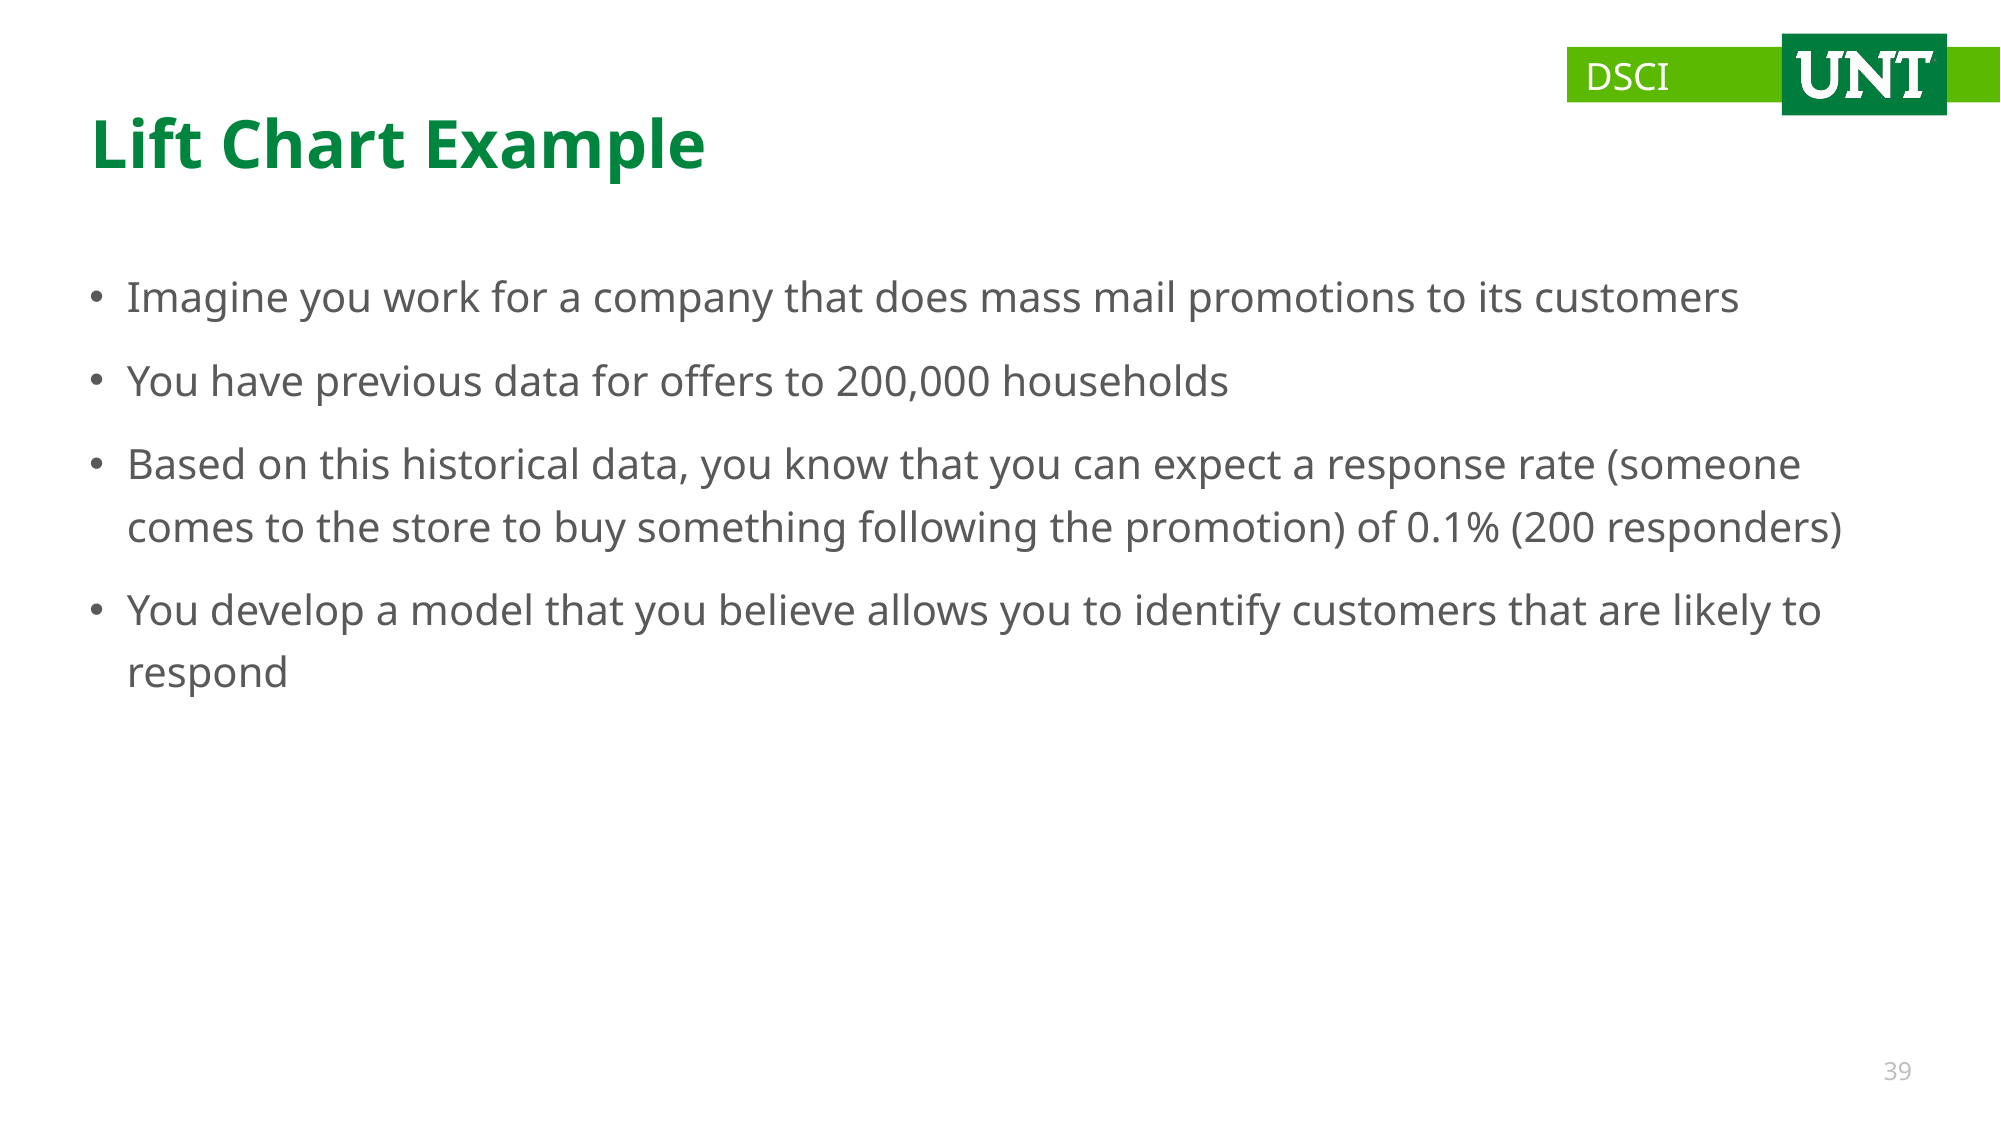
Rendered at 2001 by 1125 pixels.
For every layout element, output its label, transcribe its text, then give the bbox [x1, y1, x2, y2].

slide_number 39 [1859, 1042, 1937, 1103]
picture [1795, 51, 1938, 99]
list Imagine you work for a company that does mass mail promotions to its customers You have previous data for offers to 200,000 households Based on this historical data, you know that you can expect a response rate (someone comes to the store to buy something following the promotion) of 0.1% (200 responders) You develop a model that you believe allows you to identify customers that are likely to respond [74, 251, 1907, 1014]
title Lift Chart Example [75, 59, 1786, 234]
